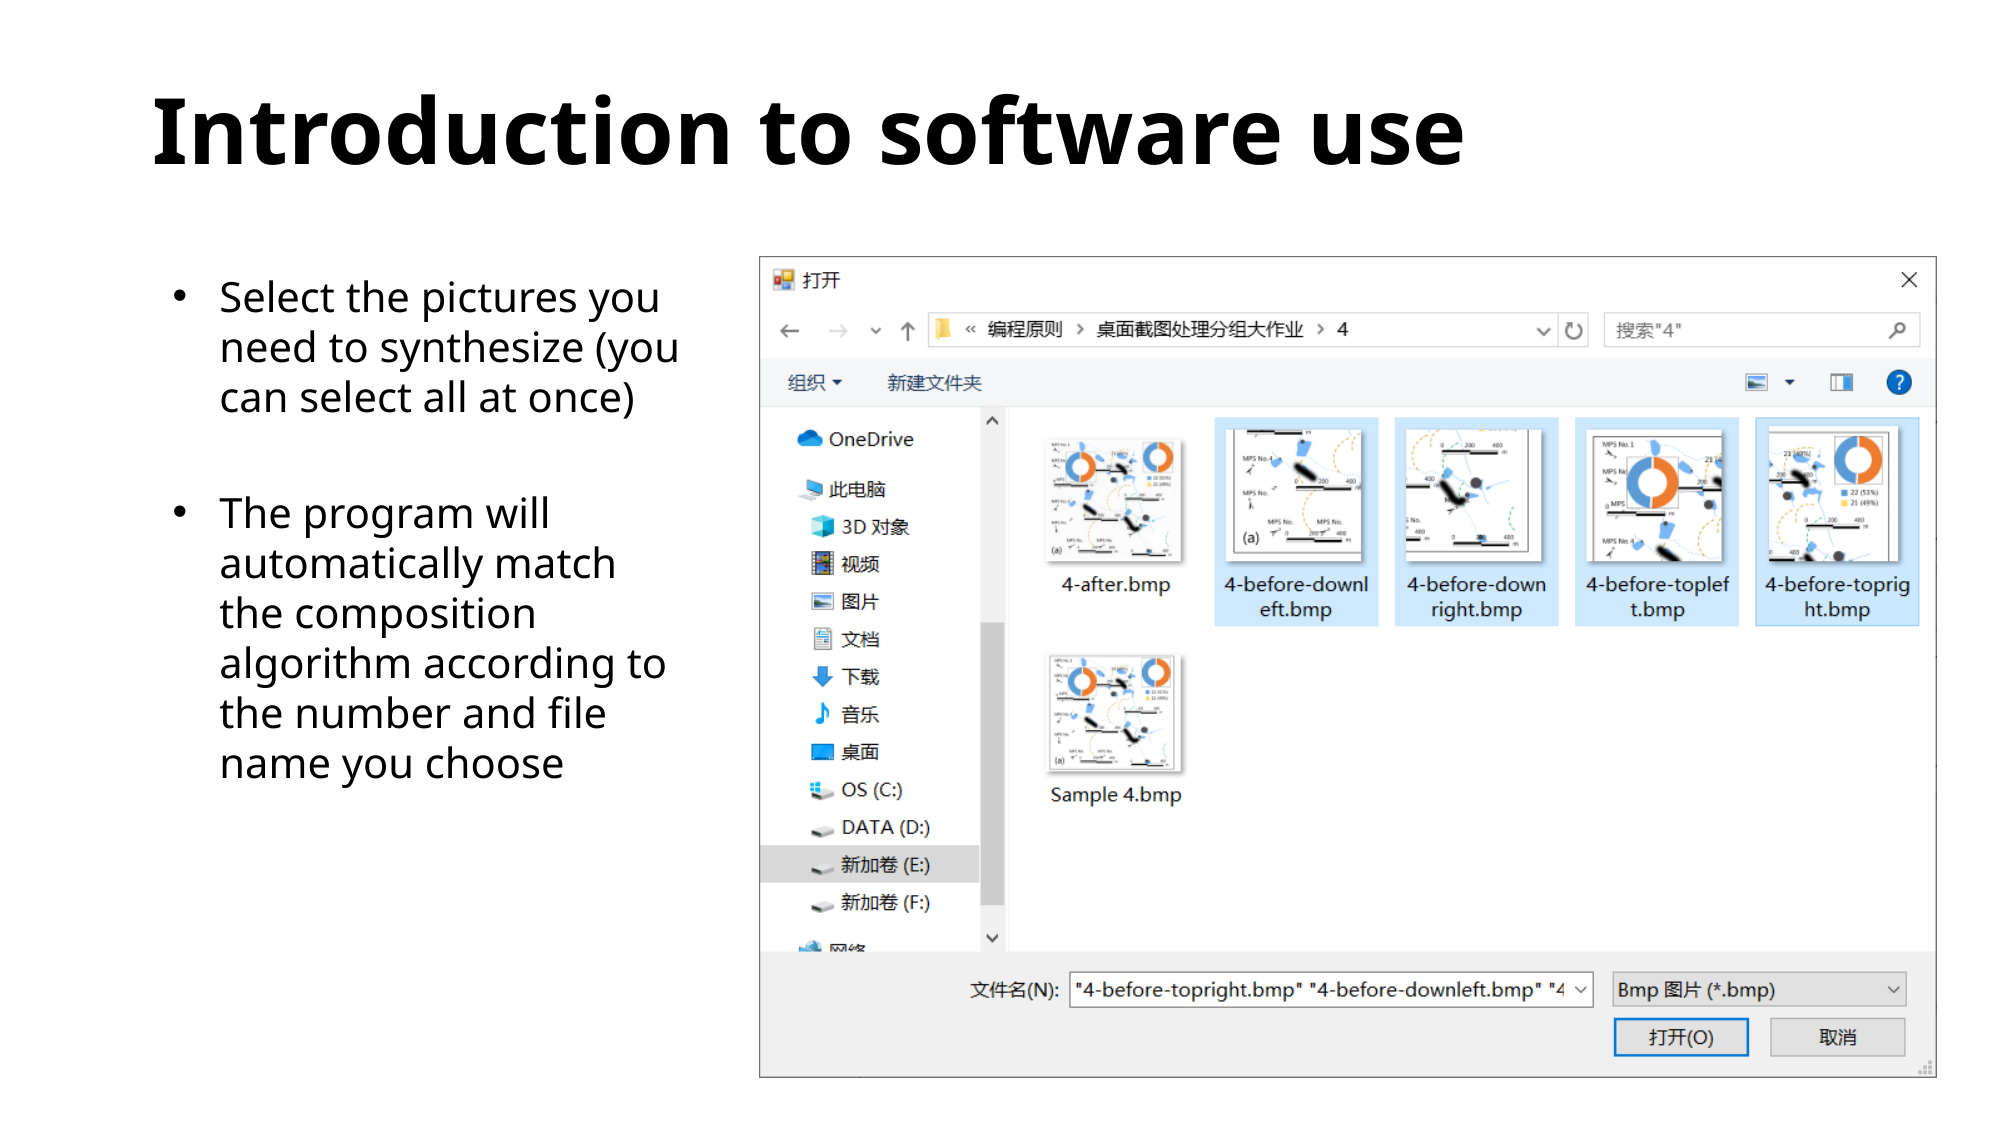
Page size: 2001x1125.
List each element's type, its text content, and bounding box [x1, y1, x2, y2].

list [759, 256, 1937, 1078]
text_box The program will automatically match the composition algorithm according to the number and file name you choose [157, 479, 702, 794]
title Introduction to software use [137, 47, 1863, 223]
text_box Select the pictures you need to synthesize (you can select all at once) [157, 262, 727, 428]
